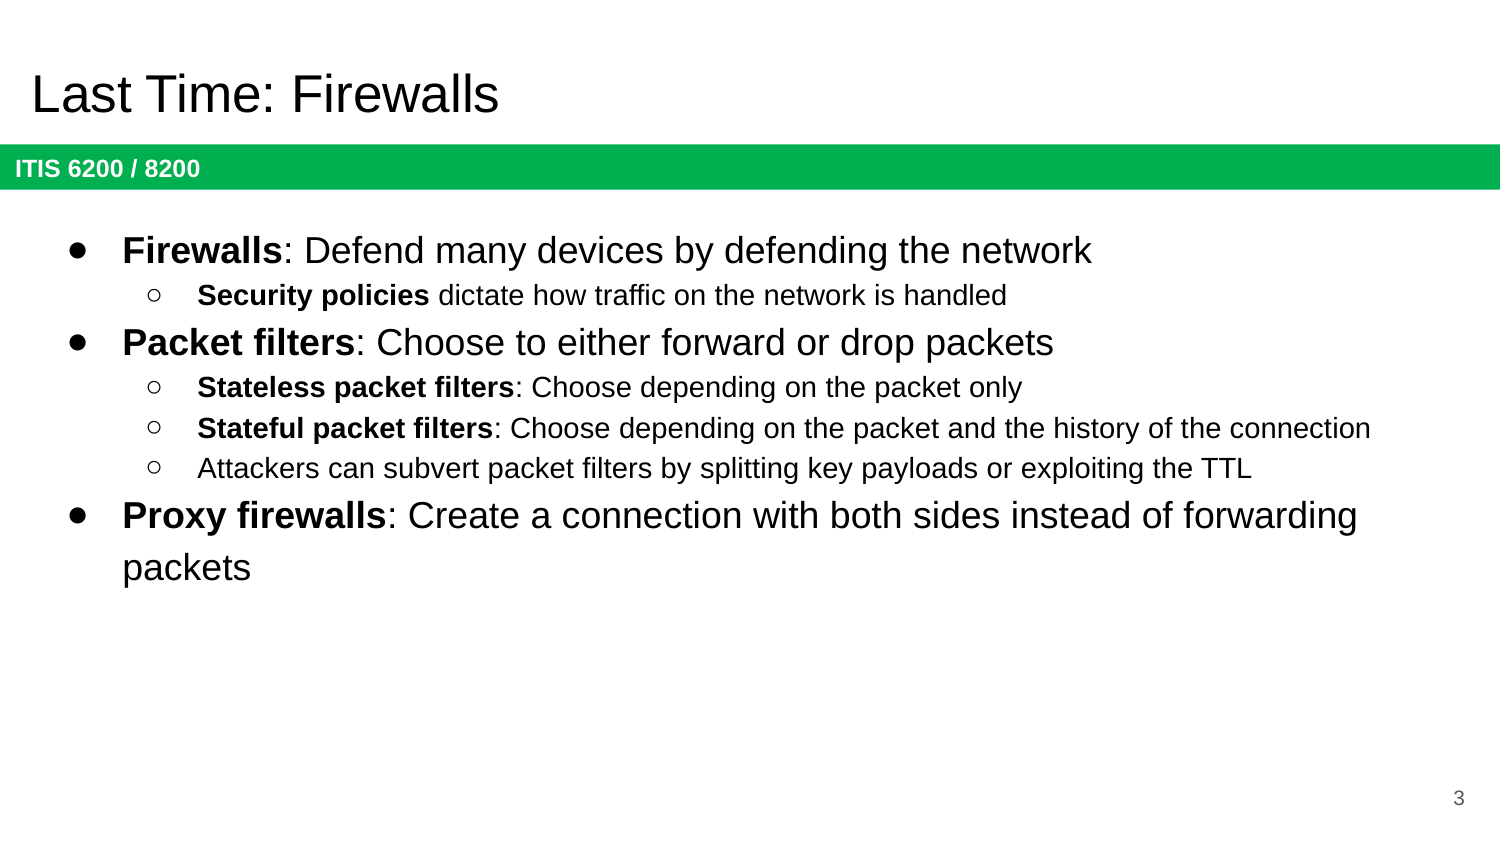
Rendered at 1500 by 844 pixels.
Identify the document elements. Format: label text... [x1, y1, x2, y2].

title Last Time: Firewalls [16, 44, 1415, 139]
list Firewalls: Defend many devices by defending the network Security policies dictate how traffic on the network is handled Packet filters: Choose to either forward or drop packets Stateless packet filters: Choose depending on the packet only Stateful packet filters: Choose depending on the packet and the history of the connection Attackers can subvert packet filters by splitting key payloads or exploiting the TTL Proxy firewalls: Create a connection with both sides instead of forwarding packets [32, 204, 1431, 823]
slide_number 3 [1389, 764, 1480, 830]
